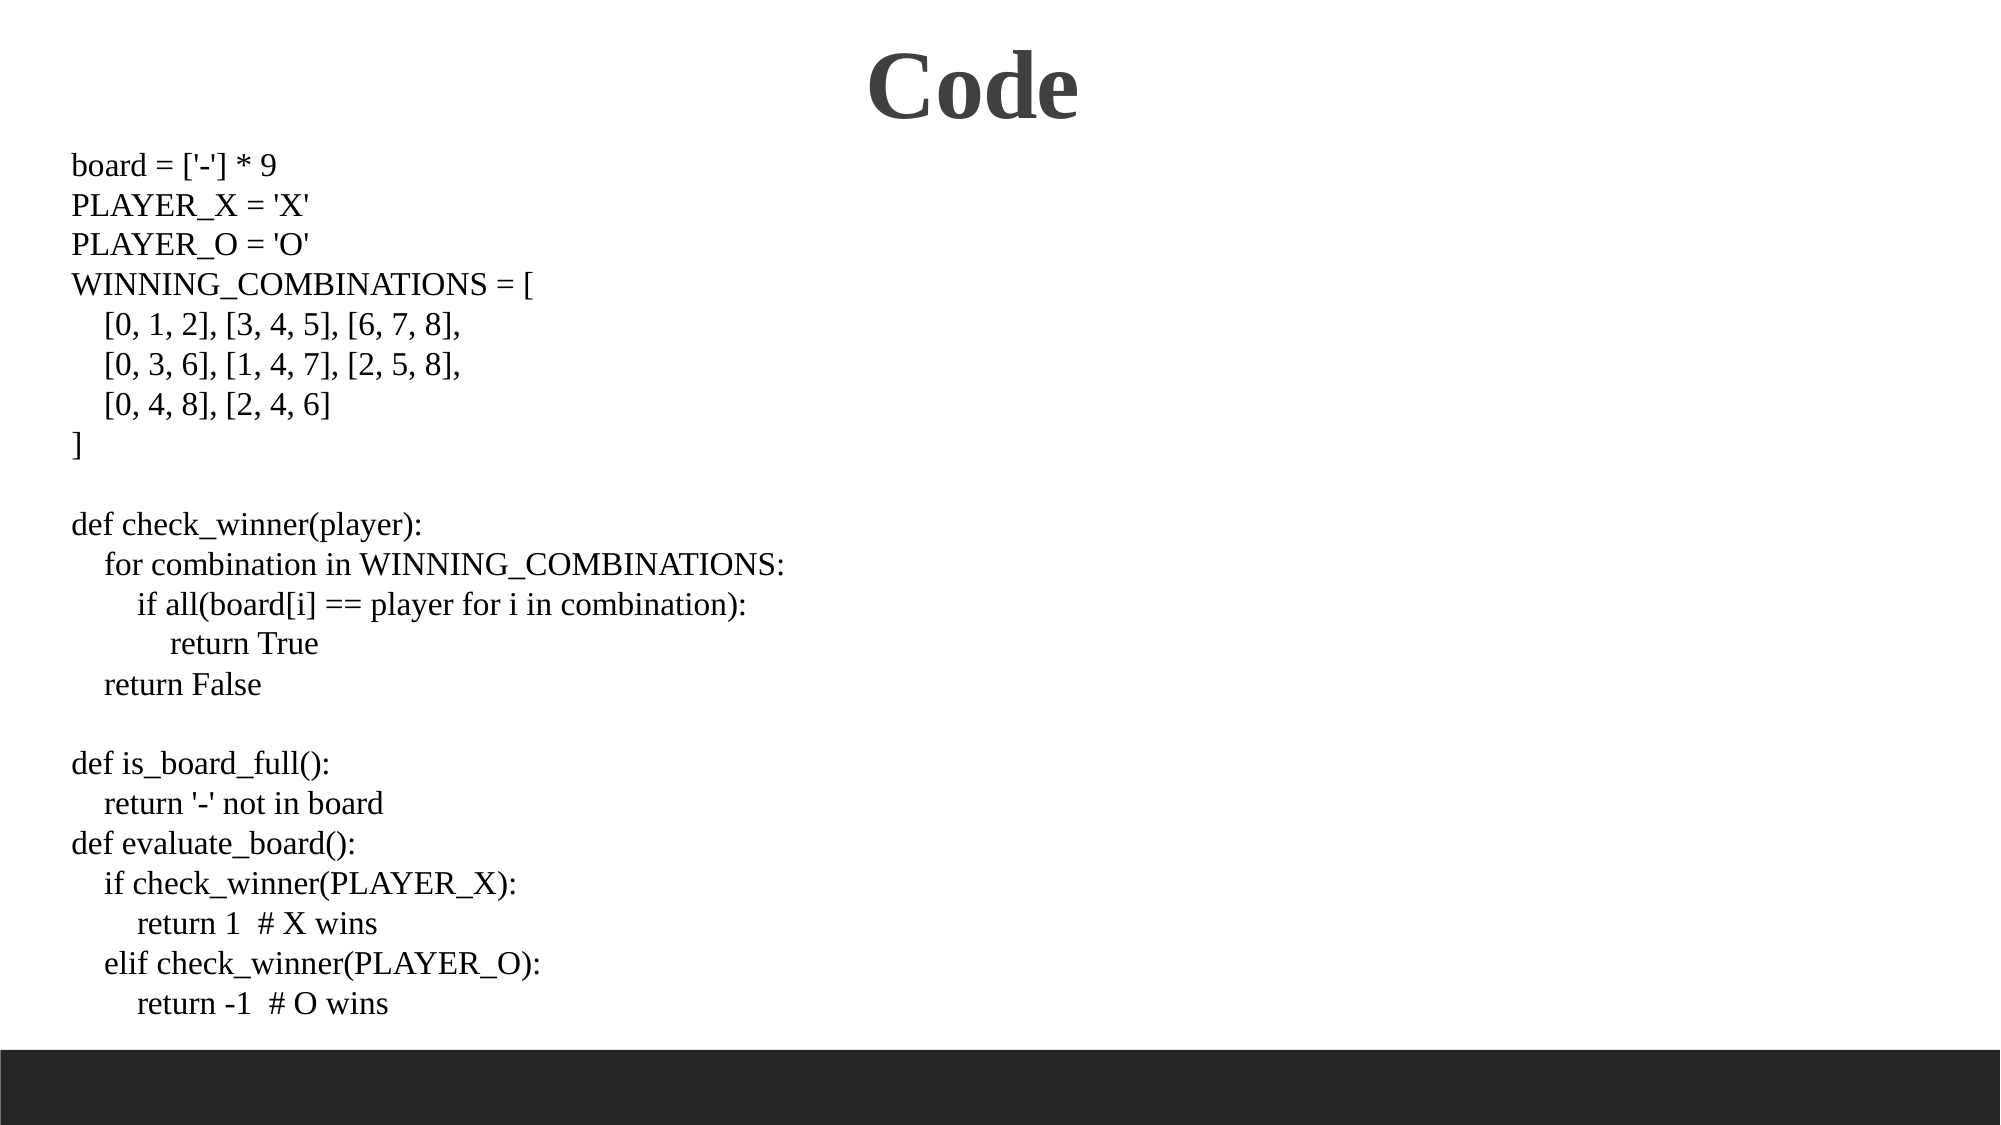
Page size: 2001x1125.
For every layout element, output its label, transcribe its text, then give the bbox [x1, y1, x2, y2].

text_box board = ['-'] * 9 PLAYER_X = 'X' PLAYER_O = 'O' WINNING_COMBINATIONS = [ [0, 1, 2], [3, 4, 5], [6, 7, 8], [0, 3, 6], [1, 4, 7], [2, 5, 8], [0, 4, 8], [2, 4, 6] ] def check_winner(player): for combination in WINNING_COMBINATIONS: if all(board[i] == player for i in combination): return True return False def is_board_full(): return '-' not in board def evaluate_board(): if check_winner(PLAYER_X): return 1 # X wins elif check_winner(PLAYER_O): return -1 # O wins [56, 135, 1944, 1114]
text_box Code [743, 27, 1203, 135]
